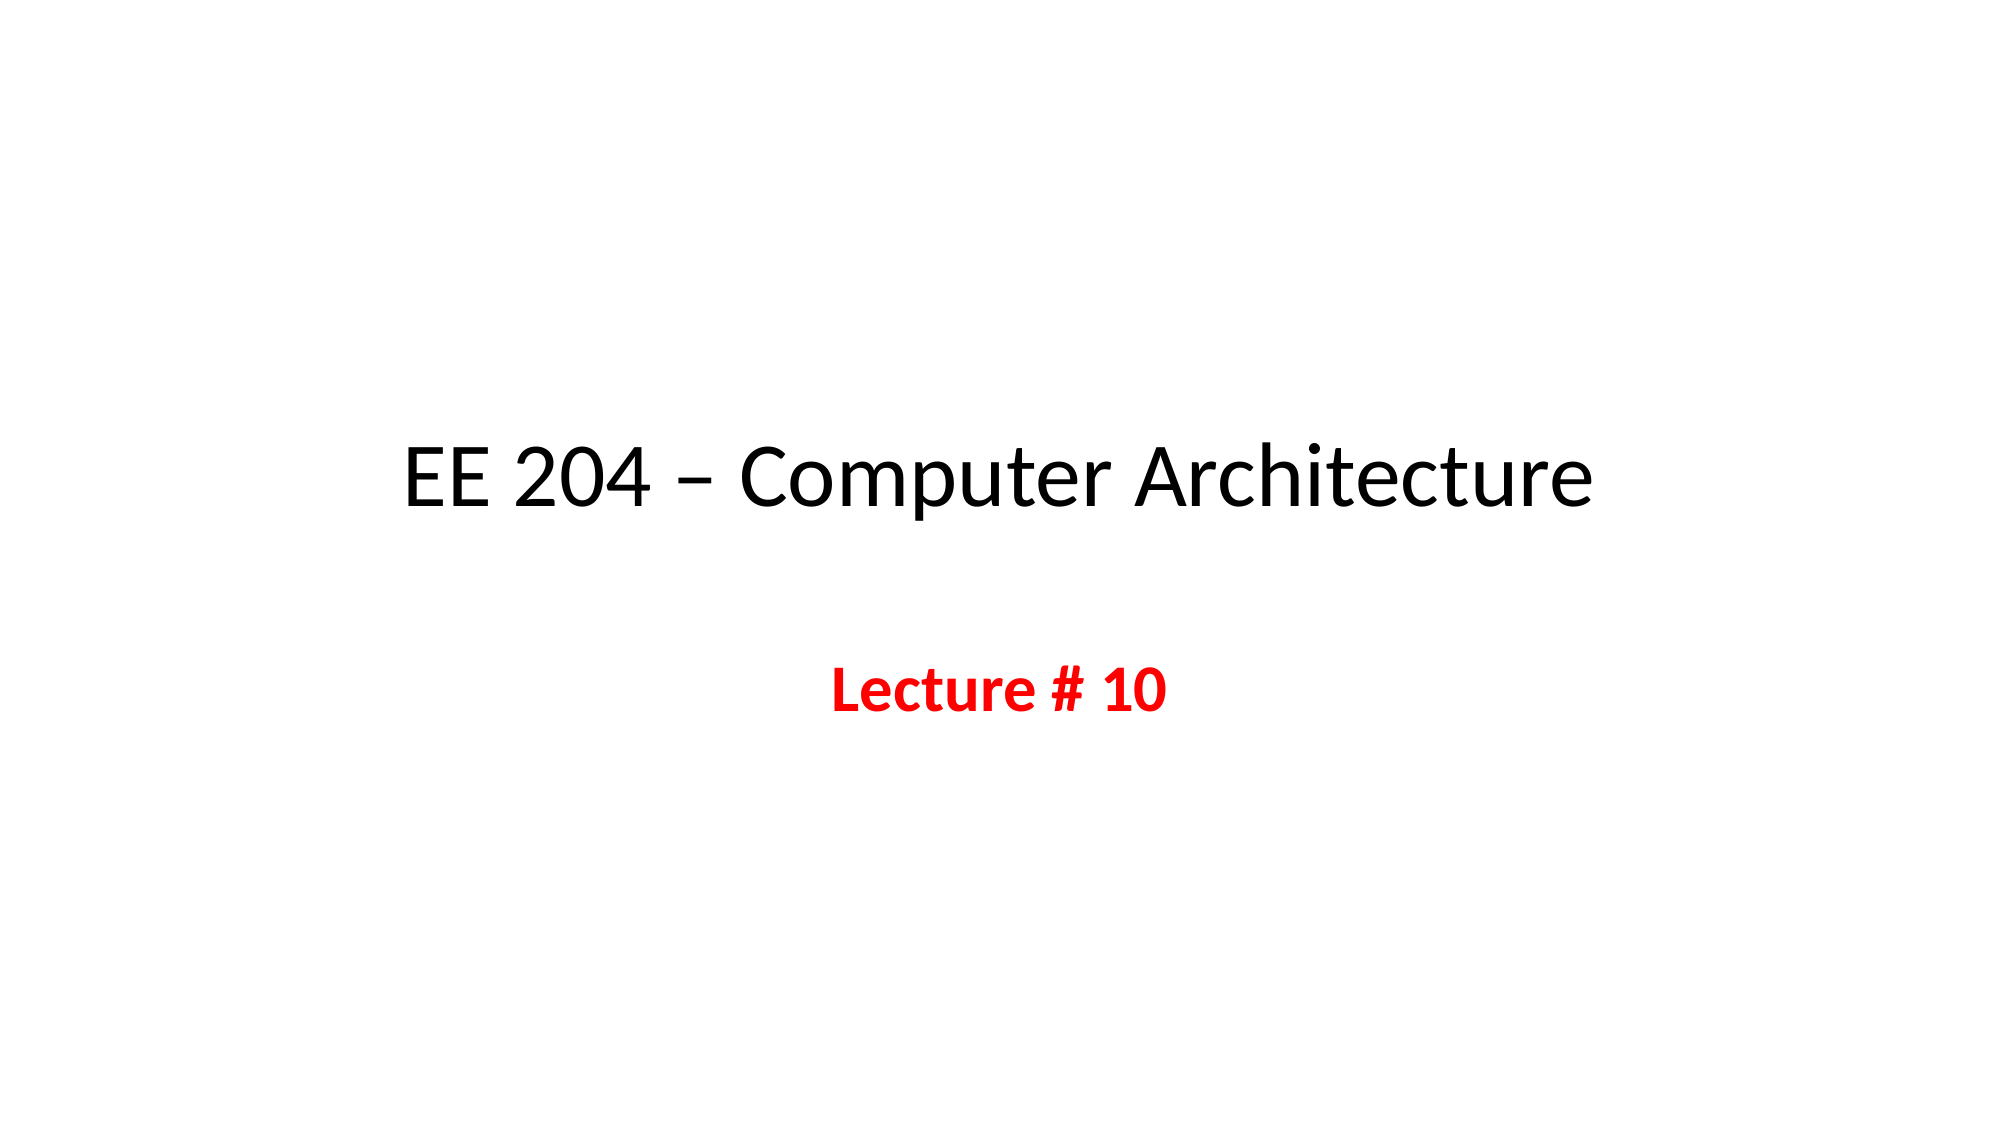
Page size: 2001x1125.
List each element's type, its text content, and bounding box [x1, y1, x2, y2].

title EE 204 – Computer Architecture [150, 349, 1850, 591]
subtitle Lecture # 10 [300, 637, 1700, 925]
